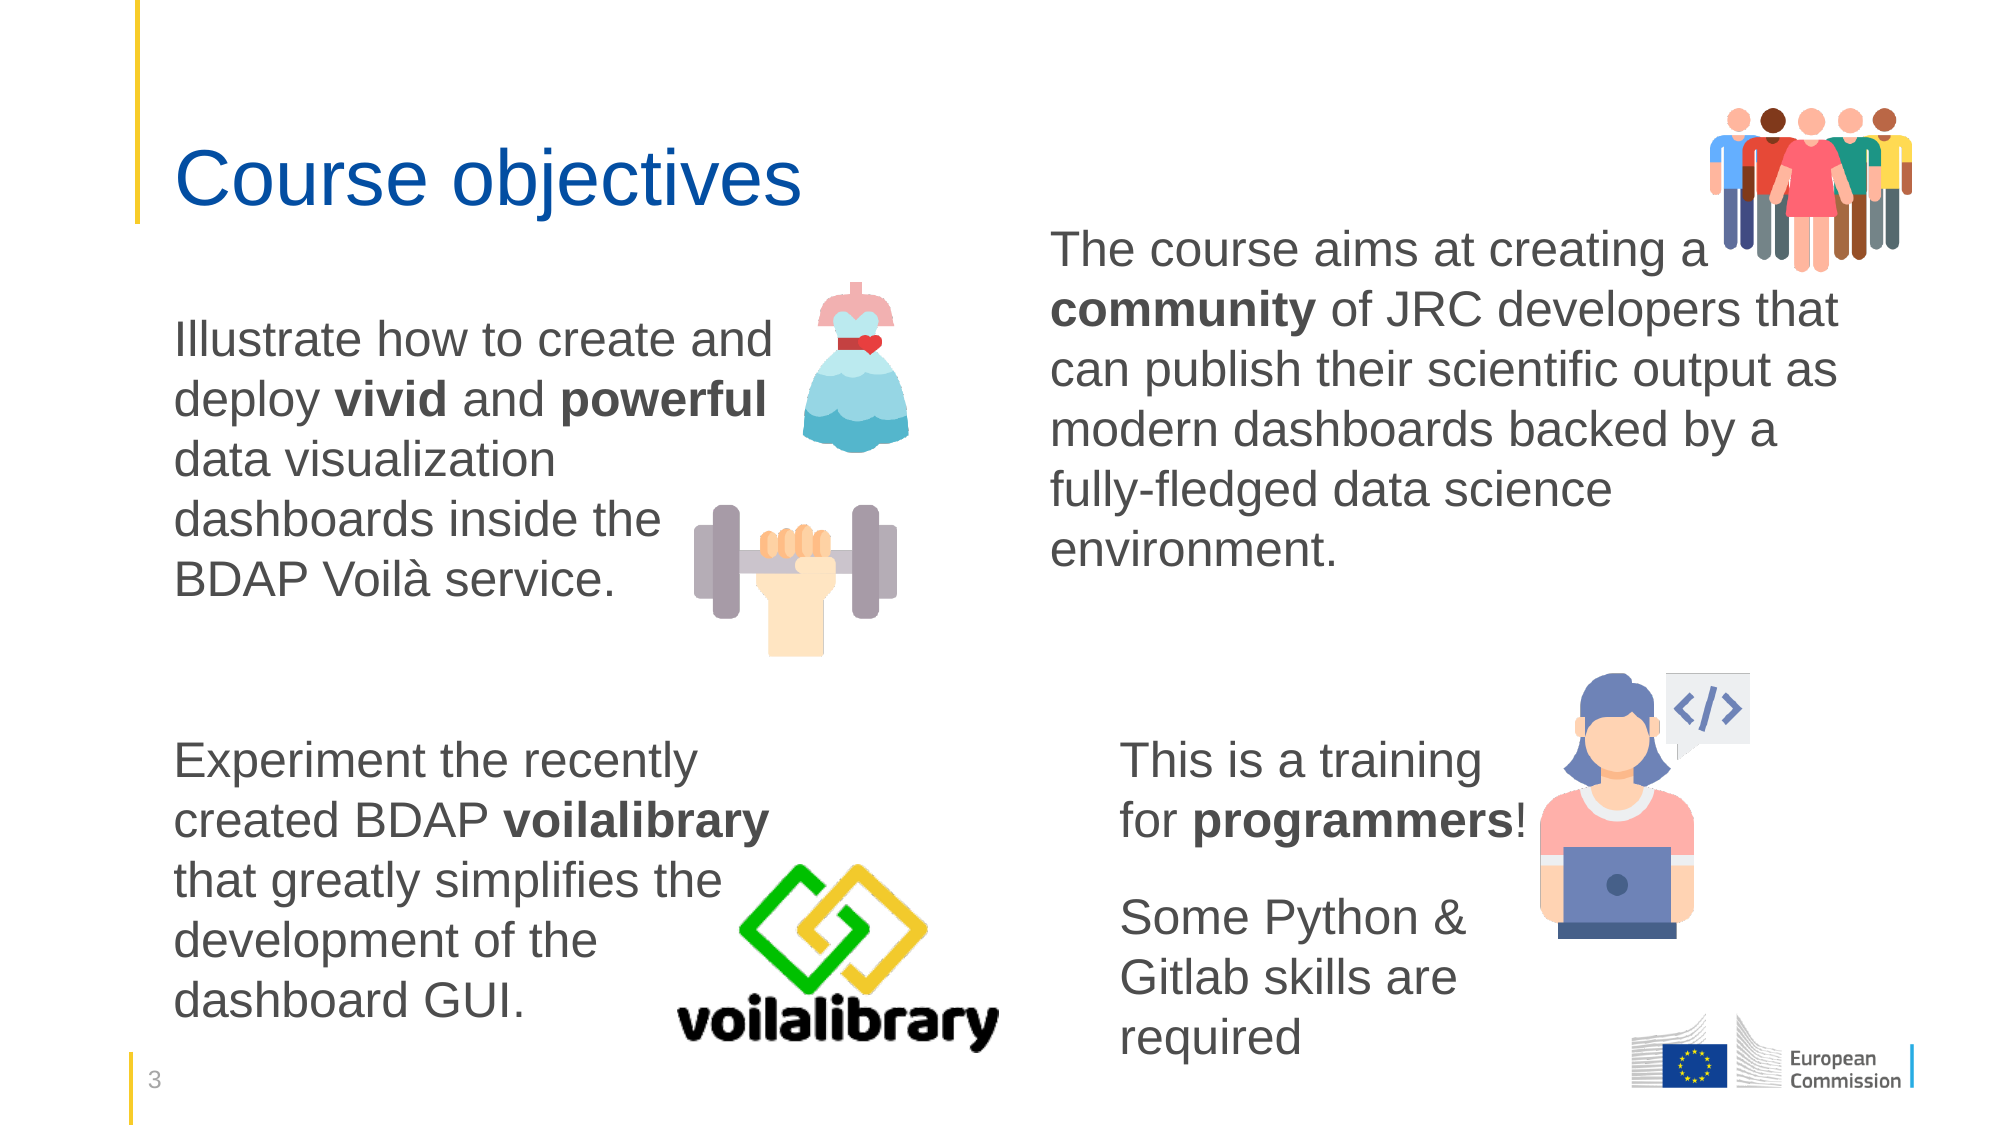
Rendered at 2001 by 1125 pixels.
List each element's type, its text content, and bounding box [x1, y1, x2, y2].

picture [677, 864, 999, 1053]
text_box This is a training for programmers! Some Python & Gitlab skills are required [1104, 719, 1553, 1077]
text_box Experiment the recently created BDAP voilalibrary that greatly simplifies the development of the dashboard GUI. [158, 719, 788, 1041]
list The course aims at creating a community of JRC developers that can publish their scientific output as modern dashboards backed by a fully-fledged data science environment. [1035, 223, 1881, 586]
picture [1710, 108, 1912, 310]
list Illustrate how to create and deploy vivid and powerful data visualization dashboards inside the BDAP Voilà service. [158, 299, 816, 600]
title Course objectives [159, 94, 1843, 223]
picture [761, 273, 950, 461]
picture [694, 479, 897, 682]
picture [1479, 668, 1755, 944]
picture [1631, 1013, 1915, 1091]
